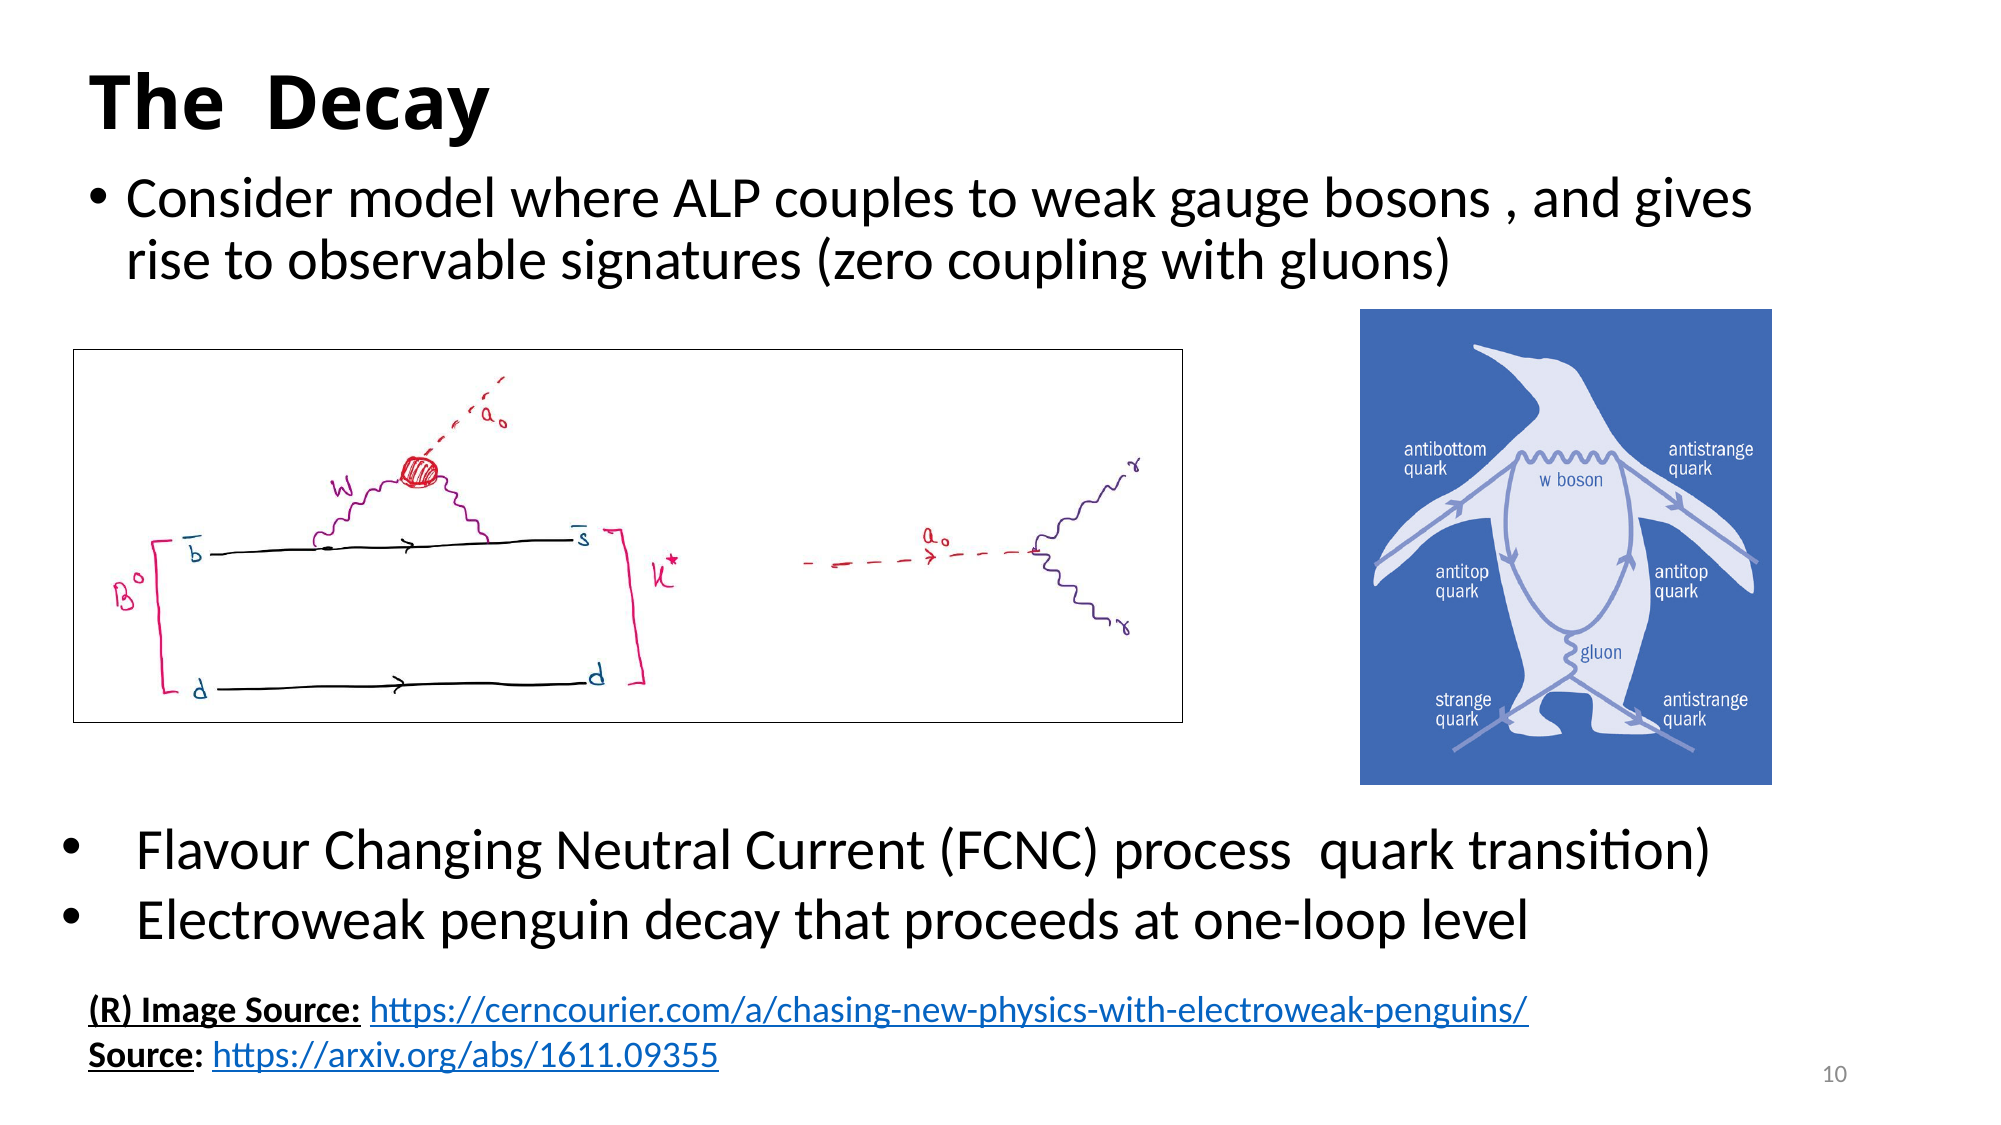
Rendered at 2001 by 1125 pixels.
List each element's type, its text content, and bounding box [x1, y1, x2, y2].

text_box (R) Image Source: https://cerncourier.com/a/chasing-new-physics-with-electroweak-penguins/ Source: https://arxiv.org/abs/1611.09355 [73, 977, 1754, 1083]
picture [73, 348, 1183, 723]
picture [1360, 309, 1772, 785]
slide_number 10 [1412, 1042, 1863, 1103]
